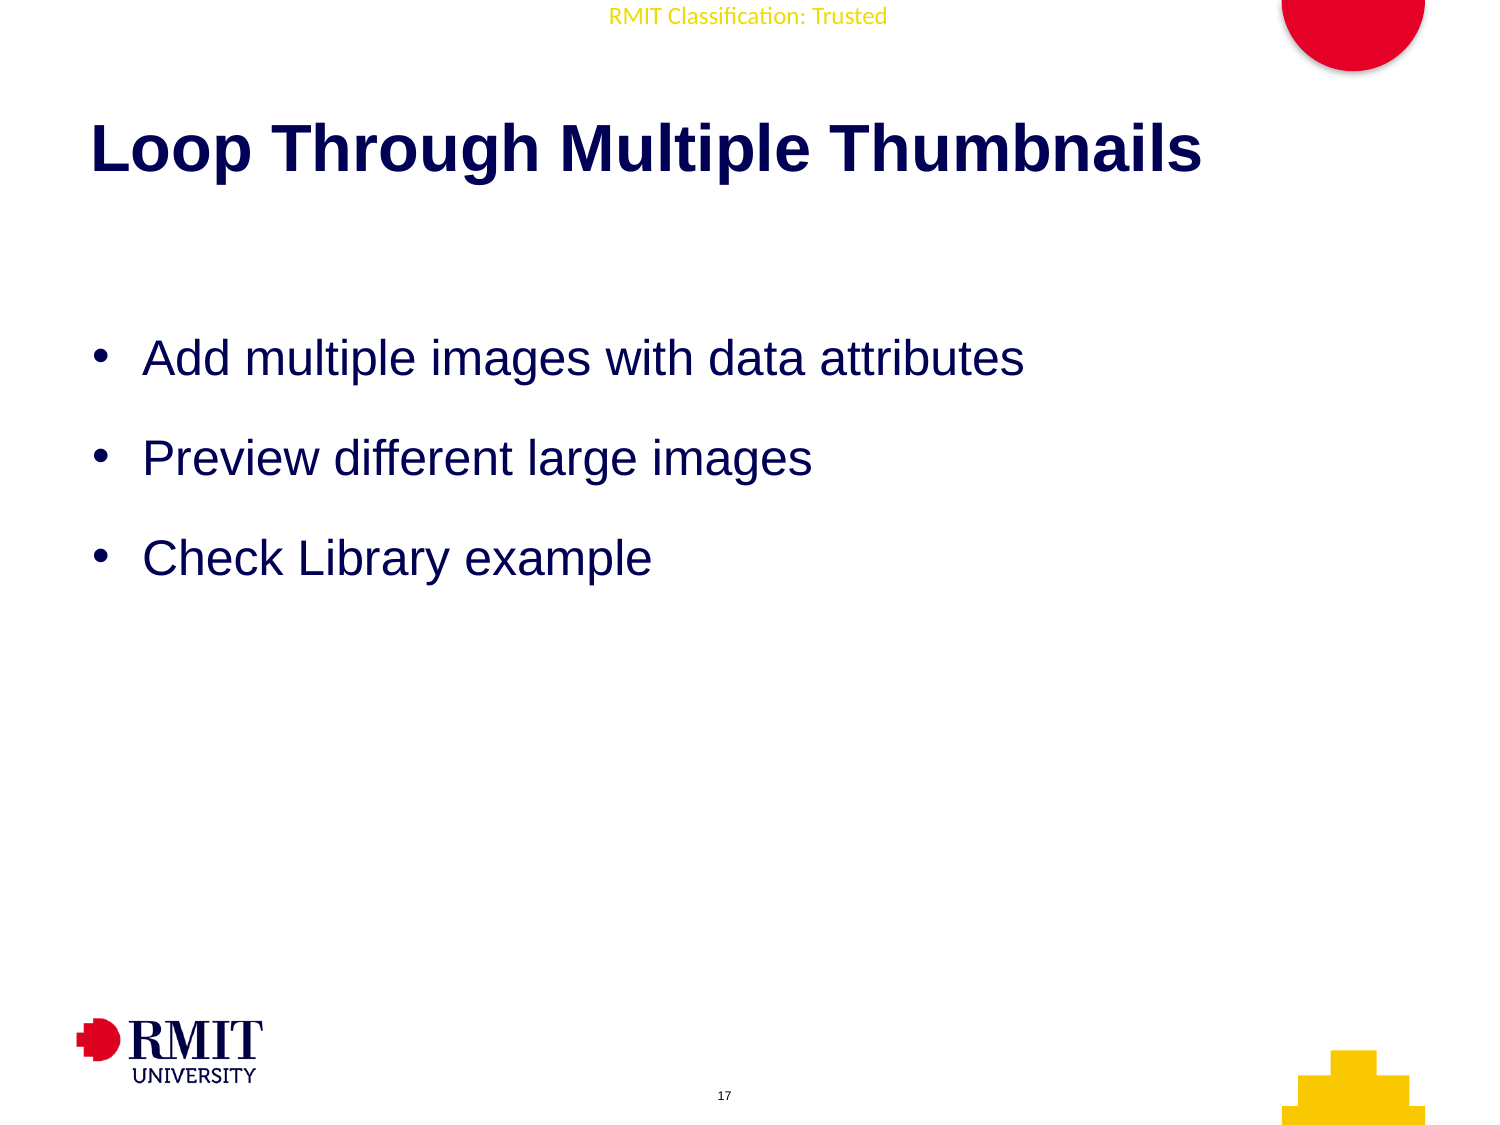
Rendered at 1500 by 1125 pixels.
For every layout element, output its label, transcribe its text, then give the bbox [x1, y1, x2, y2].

list Add multiple images with data attributes Preview different large images Check Library example [75, 288, 1425, 952]
picture [57, 1001, 281, 1102]
title Loop Through Multiple Thumbnails [75, 23, 1237, 267]
